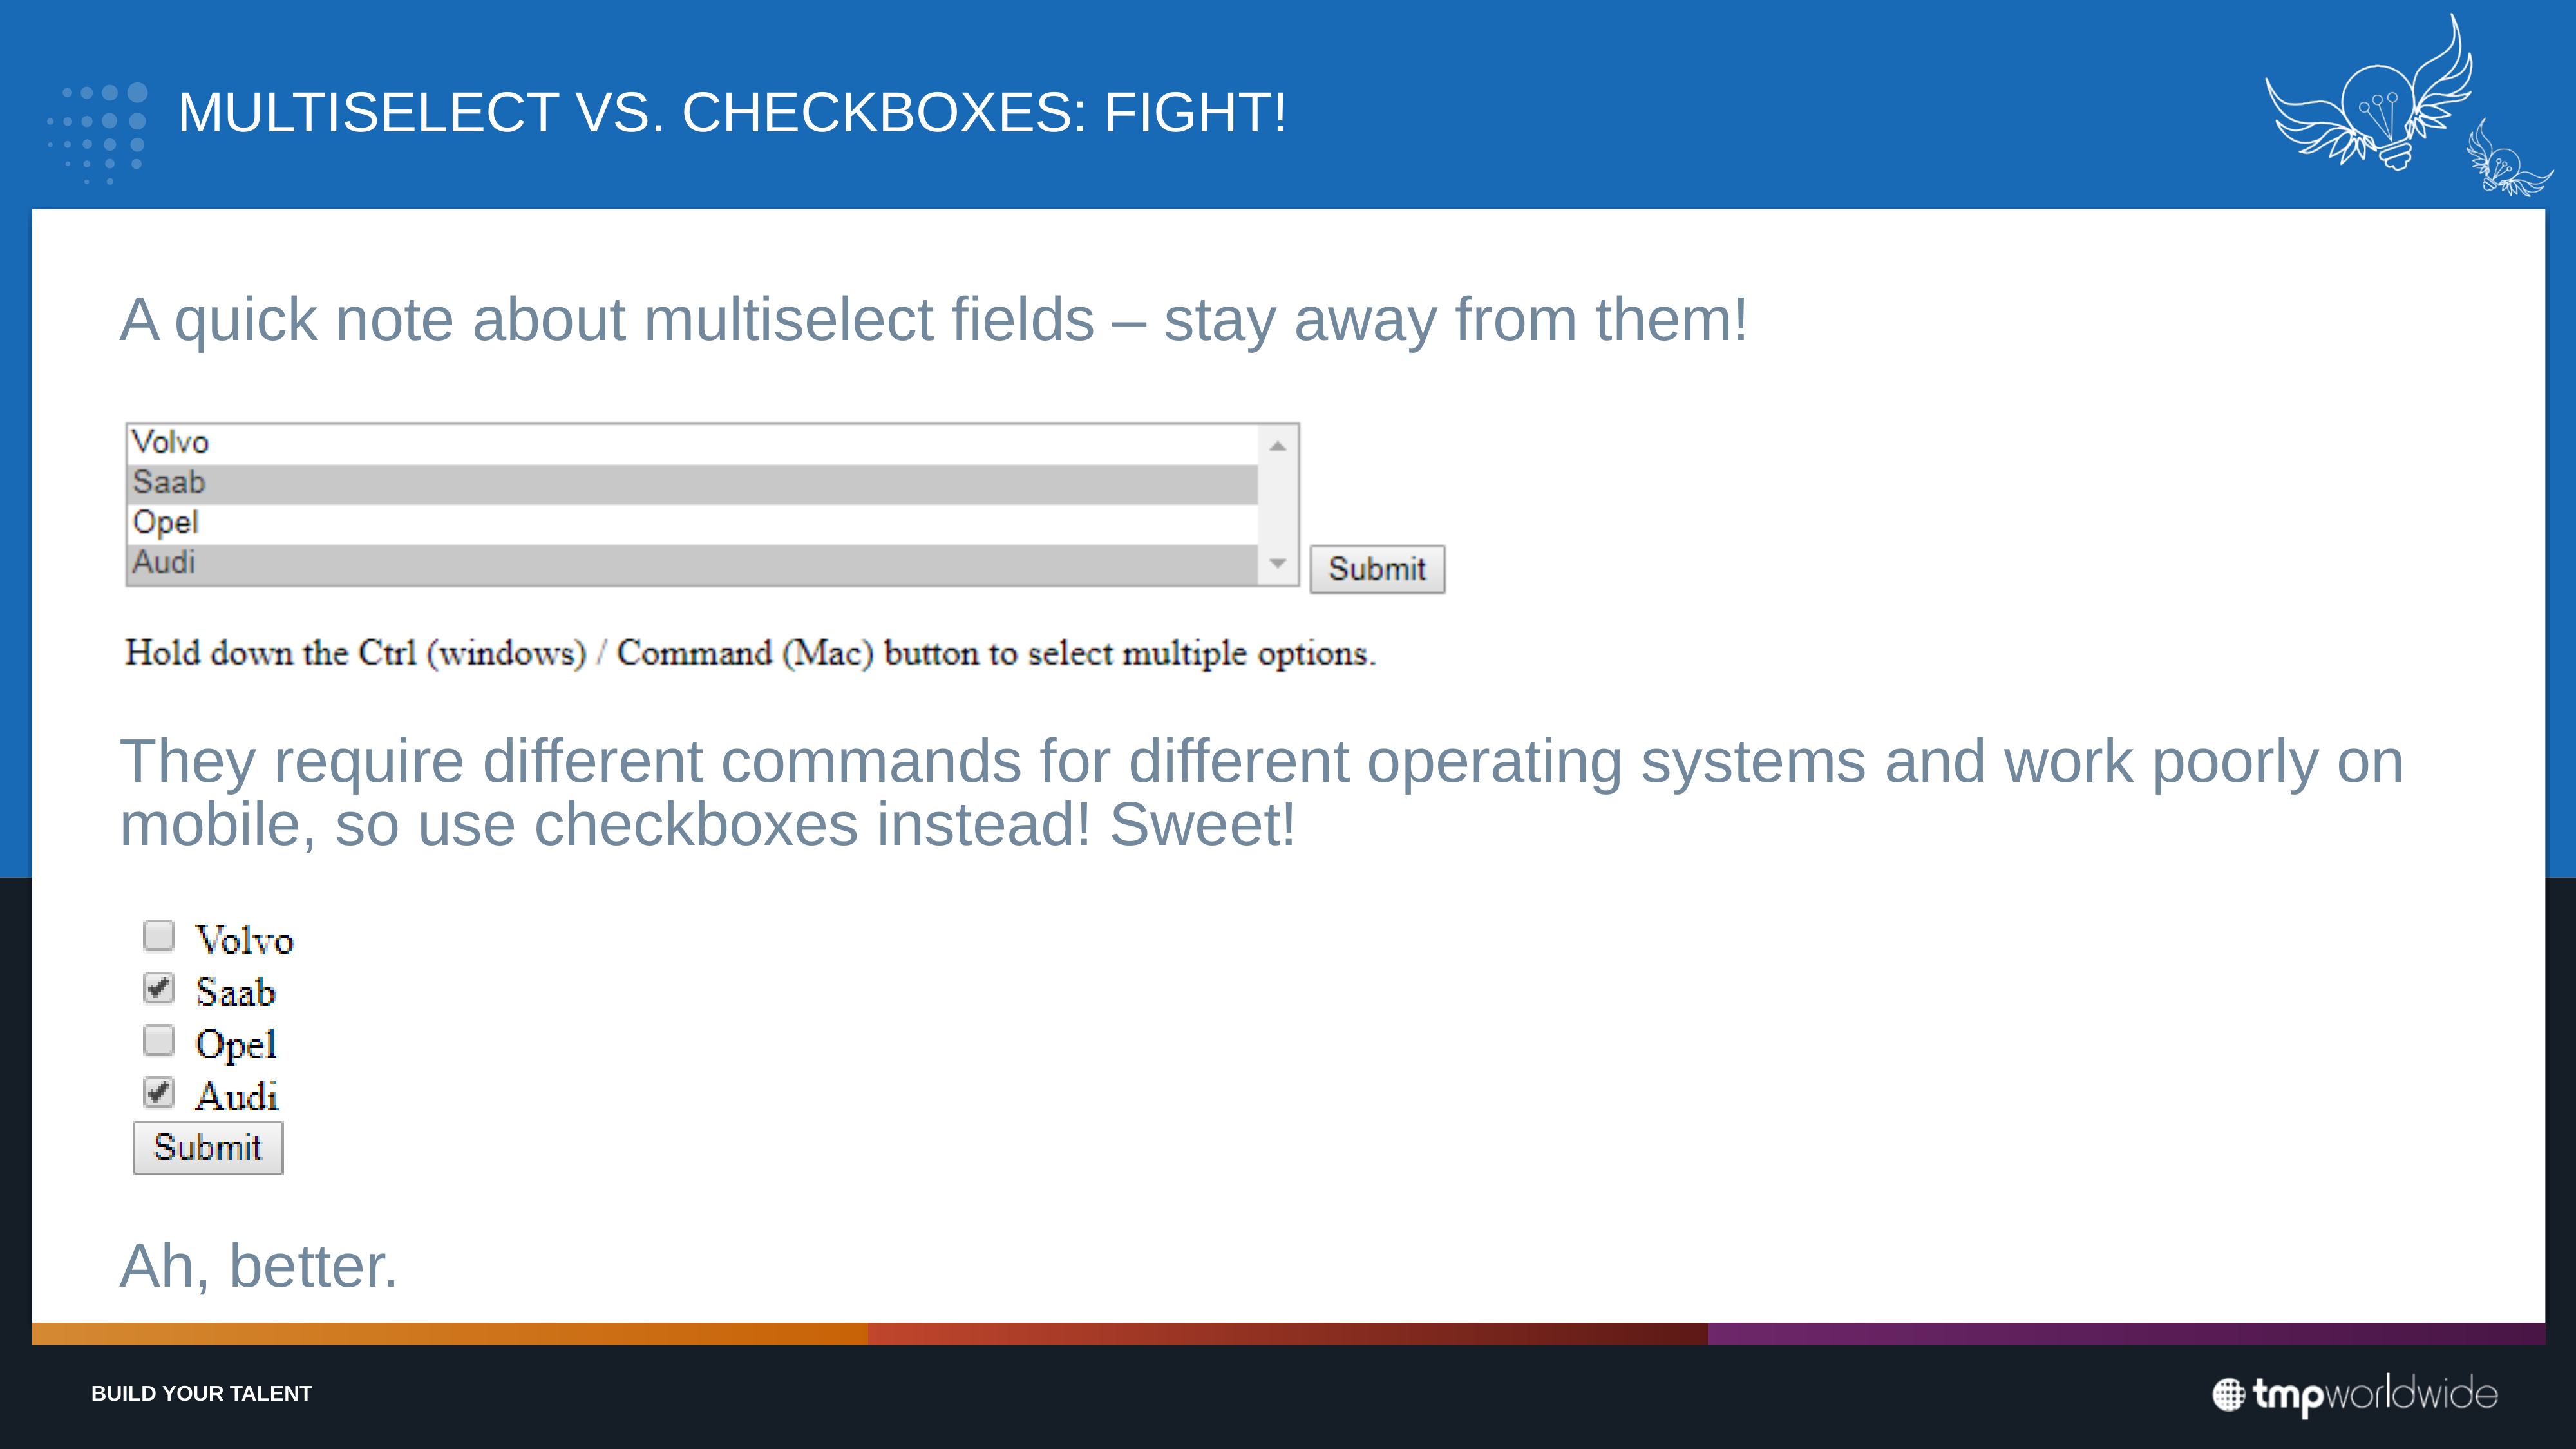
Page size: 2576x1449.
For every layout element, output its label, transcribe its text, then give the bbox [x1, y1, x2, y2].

list A quick note about multiselect fields – stay away from them! They require different commands for different operating systems and work poorly on mobile, so use checkboxes instead! Sweet! Ah, better. [115, 289, 2480, 1254]
title MULTISELECT VS. CHECKBOXES: FIGHT! [176, 86, 2246, 170]
picture [115, 404, 1477, 689]
picture [115, 902, 1163, 1187]
